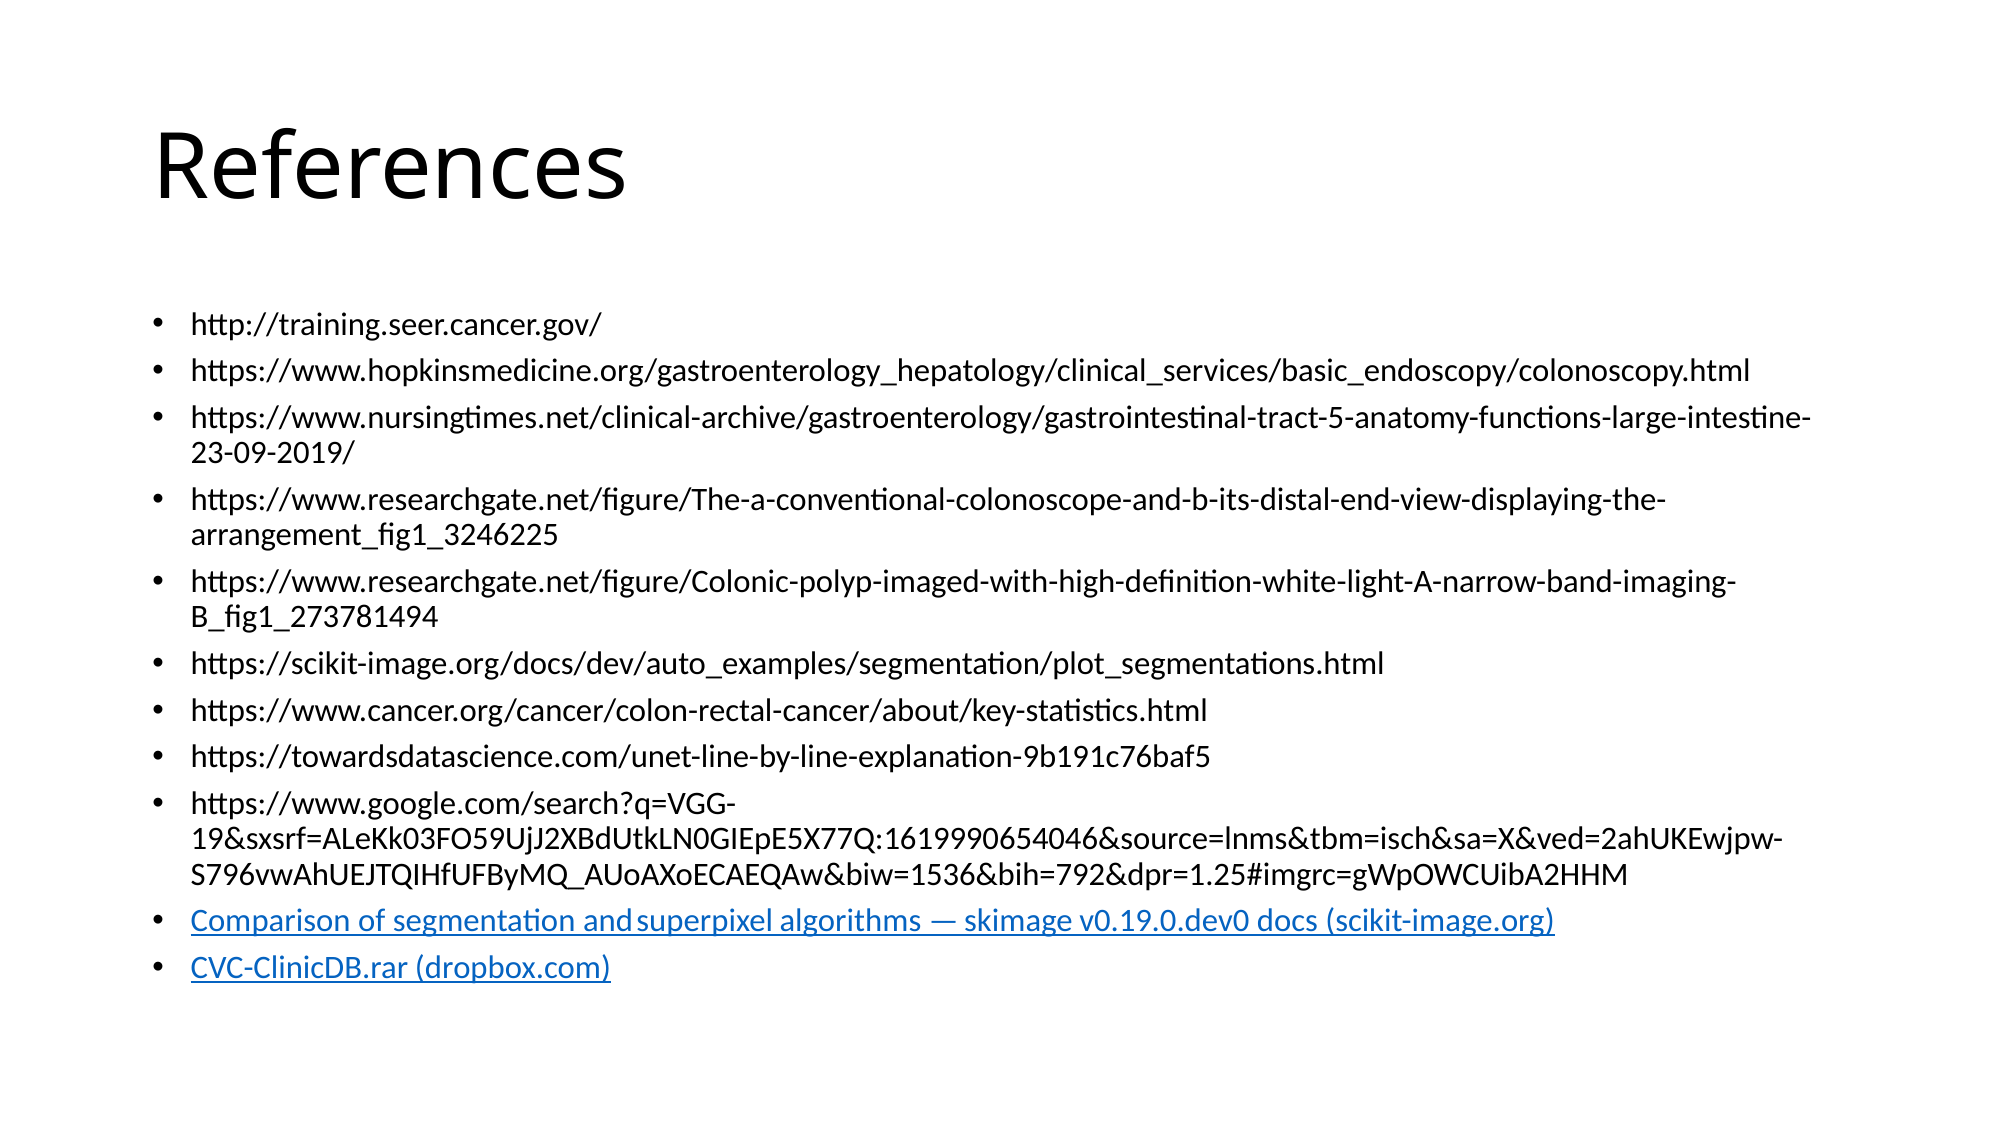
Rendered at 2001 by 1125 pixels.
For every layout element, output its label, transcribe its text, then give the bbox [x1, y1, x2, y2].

list http://training.seer.cancer.gov/ https://www.hopkinsmedicine.org/gastroenterology_hepatology/clinical_services/basic_endoscopy/colonoscopy.html https://www.nursingtimes.net/clinical-archive/gastroenterology/gastrointestinal-tract-5-anatomy-functions-large-intestine-23-09-2019/ https://www.researchgate.net/figure/The-a-conventional-colonoscope-and-b-its-distal-end-view-displaying-the-arrangement_fig1_3246225 https://www.researchgate.net/figure/Colonic-polyp-imaged-with-high-definition-white-light-A-narrow-band-imaging-B_fig1_273781494 https://scikit-image.org/docs/dev/auto_examples/segmentation/plot_segmentations.html https://www.cancer.org/cancer/colon-rectal-cancer/about/key-statistics.html https://towardsdatascience.com/unet-line-by-line-explanation-9b191c76baf5 https://www.google.com/search?q=VGG-19&sxsrf=ALeKk03FO59UjJ2XBdUtkLN0GIEpE5X77Q:1619990654046&source=lnms&tbm=isch&sa=X&ved=2ahUKEwjpw-S796vwAhUEJTQIHfUFByMQ_AUoAXoECAEQAw&biw=1536&bih=792&dpr=1.25#imgrc=gWpOWCUibA2HHM Comparison of segmentation and superpixel algorithms — skimage v0.19.0.dev0 docs (scikit-image.org) CVC-ClinicDB.rar (dropbox.com) [137, 299, 1863, 1014]
title References [137, 59, 1863, 278]
